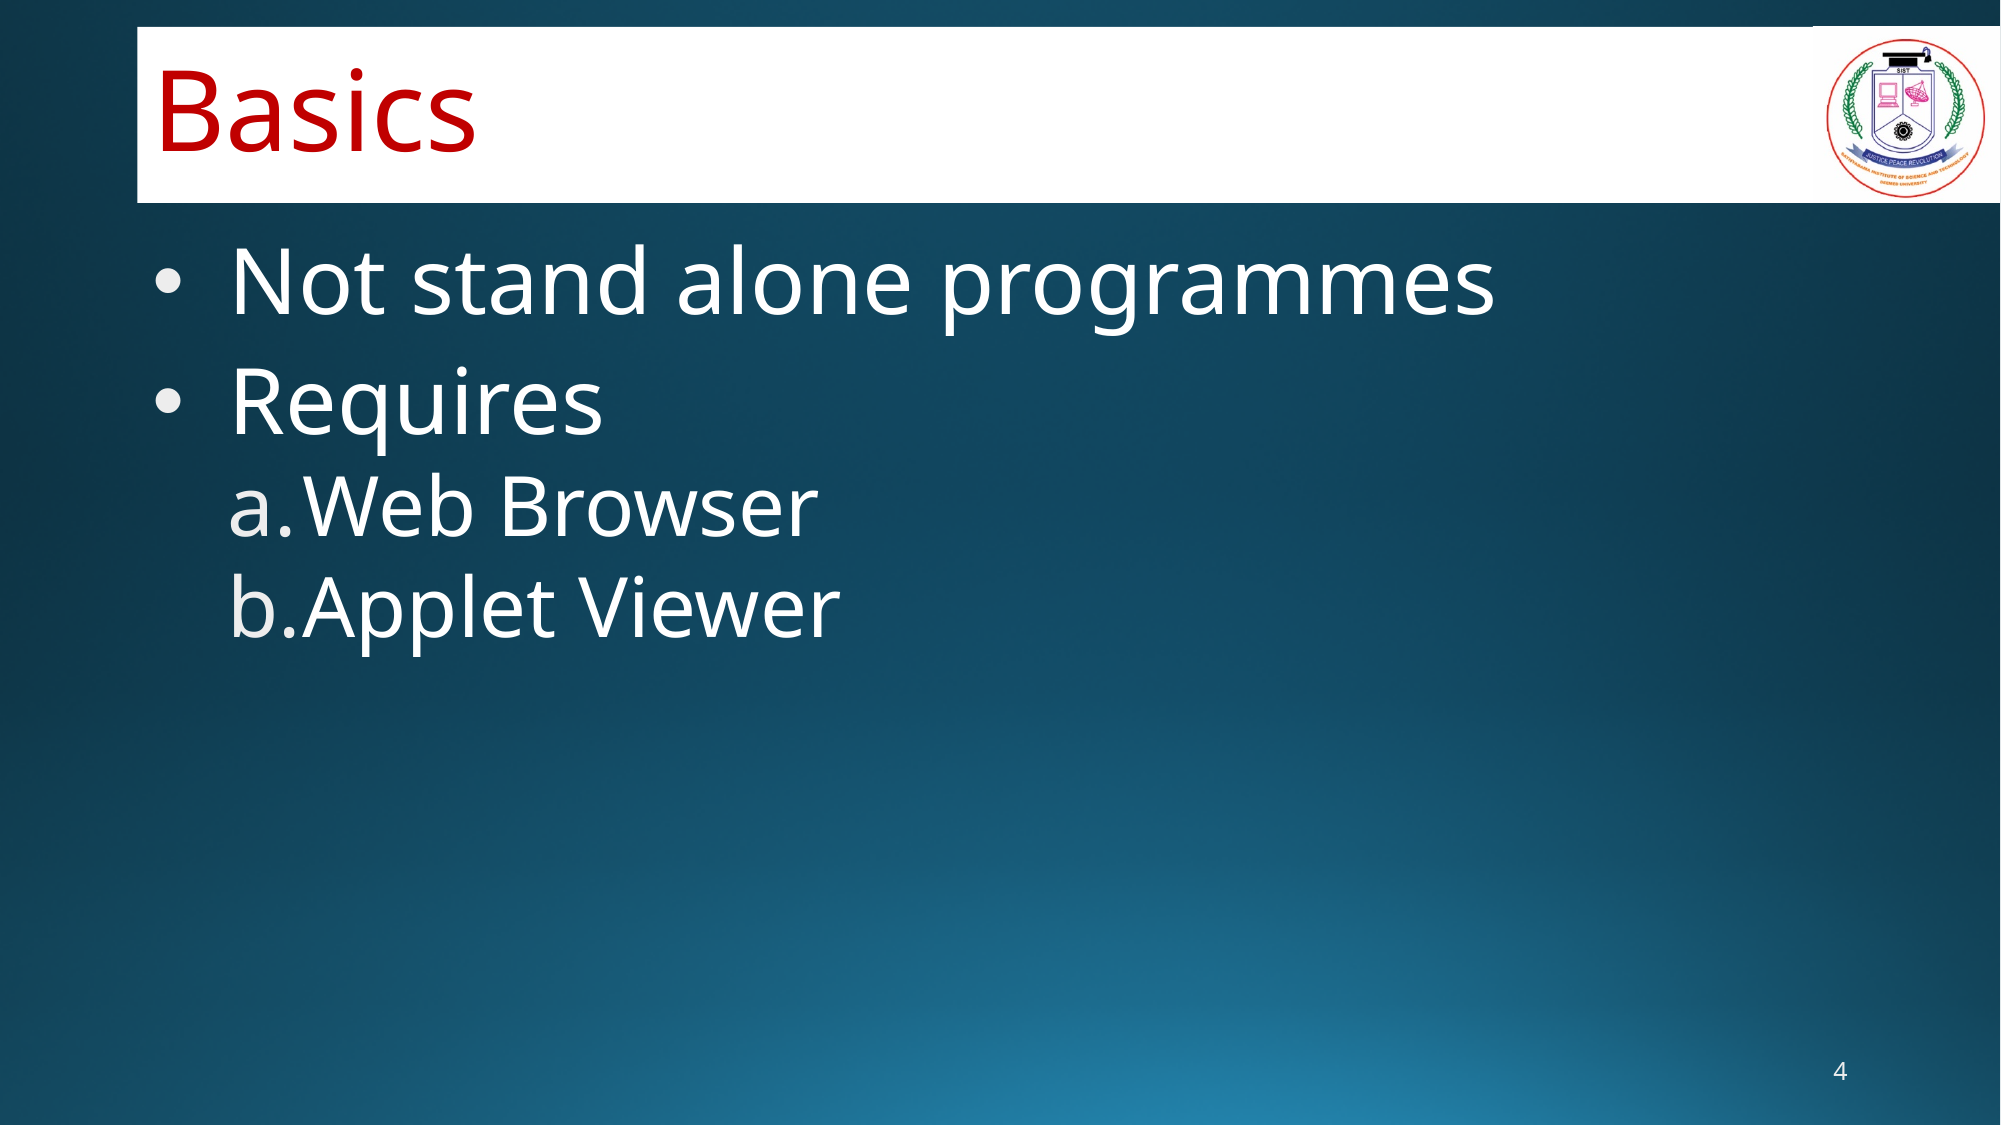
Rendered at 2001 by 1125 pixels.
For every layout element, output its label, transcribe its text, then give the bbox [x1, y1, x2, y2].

list Not stand alone programmes Requires Web Browser Applet Viewer [137, 228, 1863, 1014]
slide_number 4 [1412, 1042, 1863, 1103]
title Basics [137, 26, 1813, 203]
picture [0, 0, 2001, 1125]
